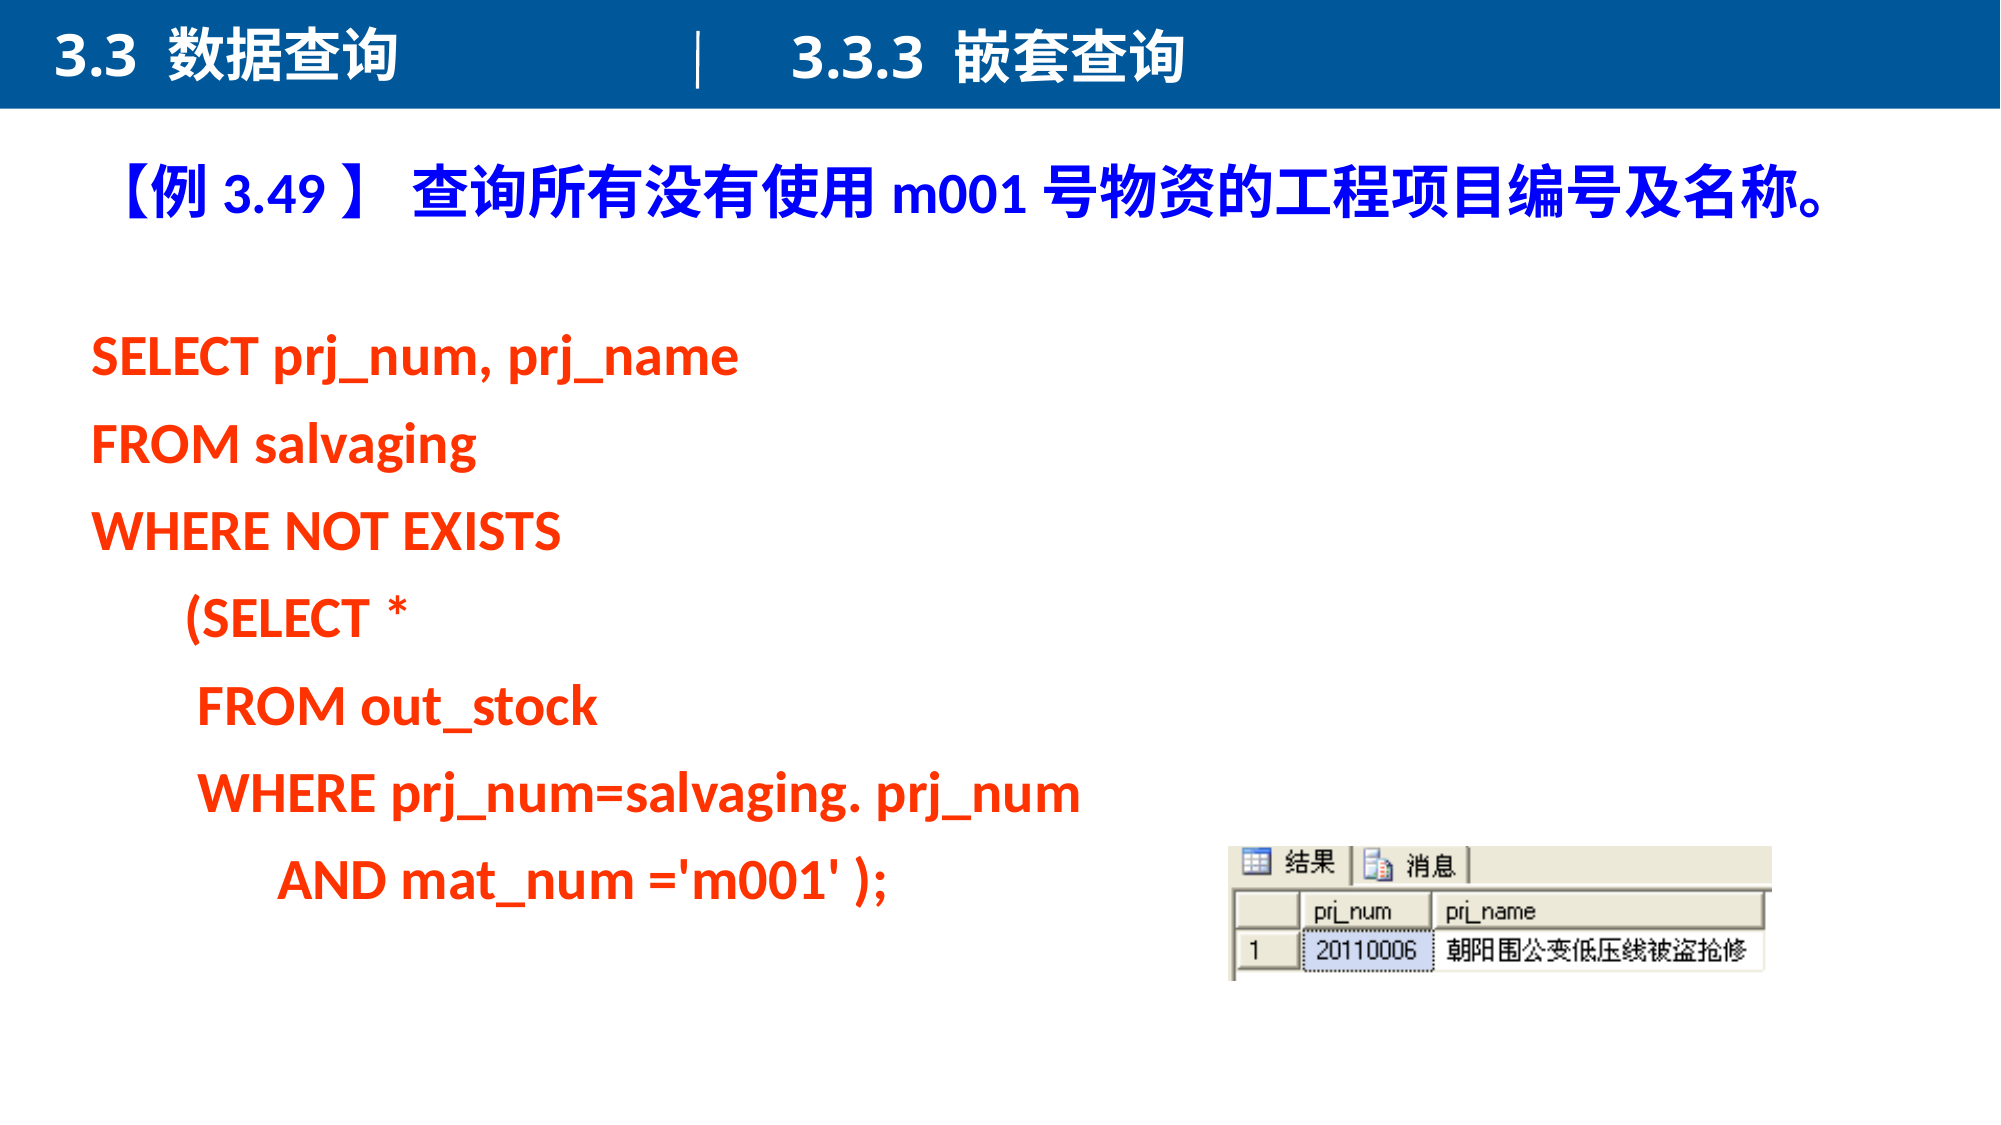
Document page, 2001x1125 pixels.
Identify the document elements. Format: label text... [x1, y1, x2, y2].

picture [1228, 846, 1772, 981]
text_box 【例3.49】 查询所有没有使用m001号物资的工程项目编号及名称。 SELECT prj_num, prj_name FROM salvaging WHERE NOT EXISTS (SELECT * FROM out_stock WHERE prj_num=salvaging. prj_num AND mat_num ='m001' ); [76, 161, 1878, 1012]
text_box [0, 0, 2000, 109]
text_box 3.3 数据查询 [40, 10, 870, 96]
text_box 3.3.3 嵌套查询 [777, 12, 2000, 98]
